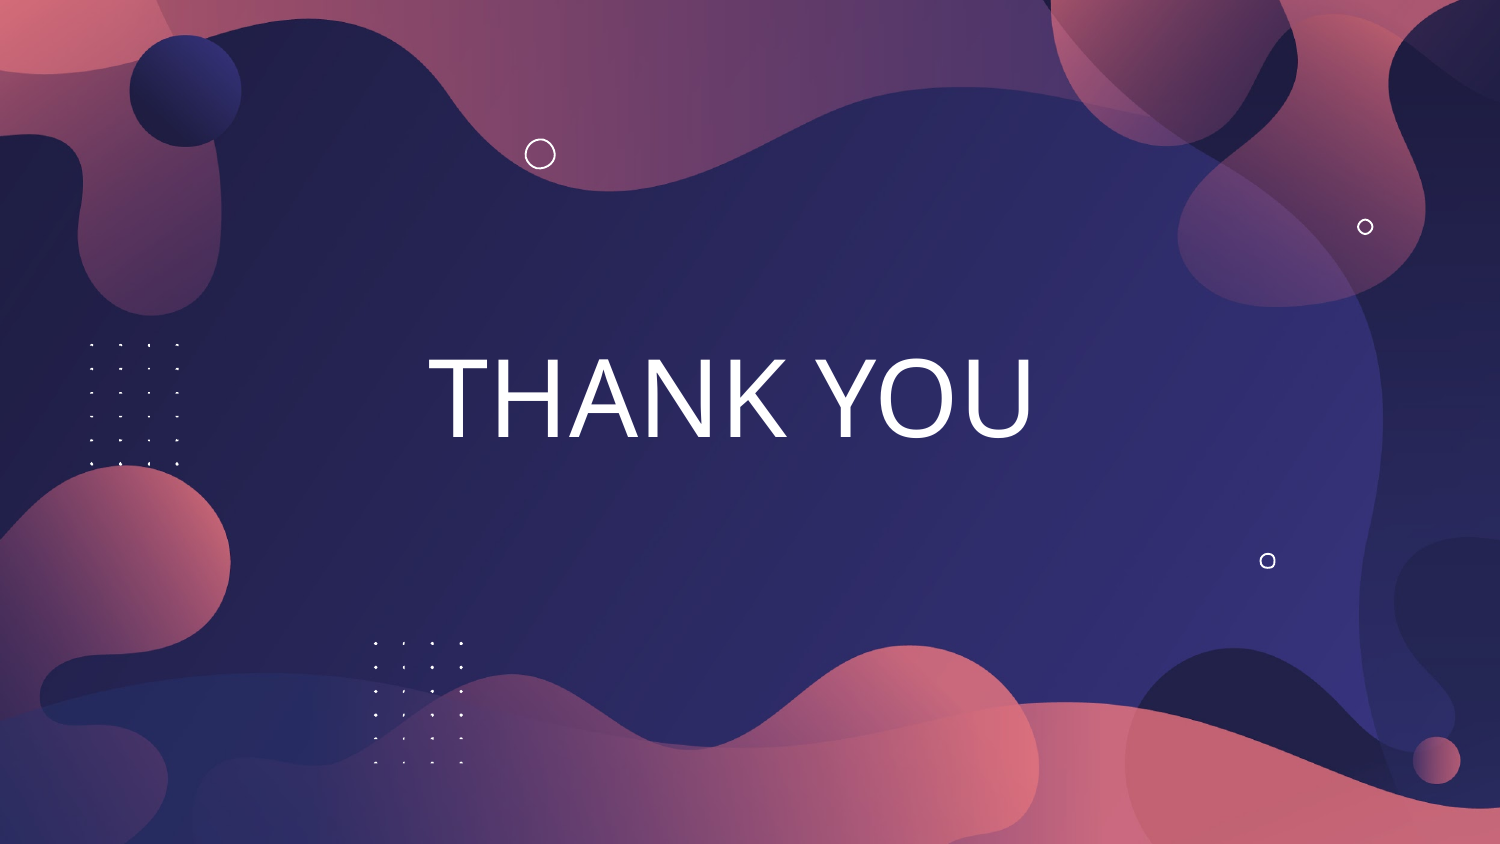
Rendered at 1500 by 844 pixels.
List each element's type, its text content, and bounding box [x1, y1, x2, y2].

picture [0, 0, 1500, 844]
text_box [373, 641, 464, 764]
title THANK YOU [293, 263, 518, 475]
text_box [523, 137, 1373, 569]
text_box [89, 343, 179, 466]
